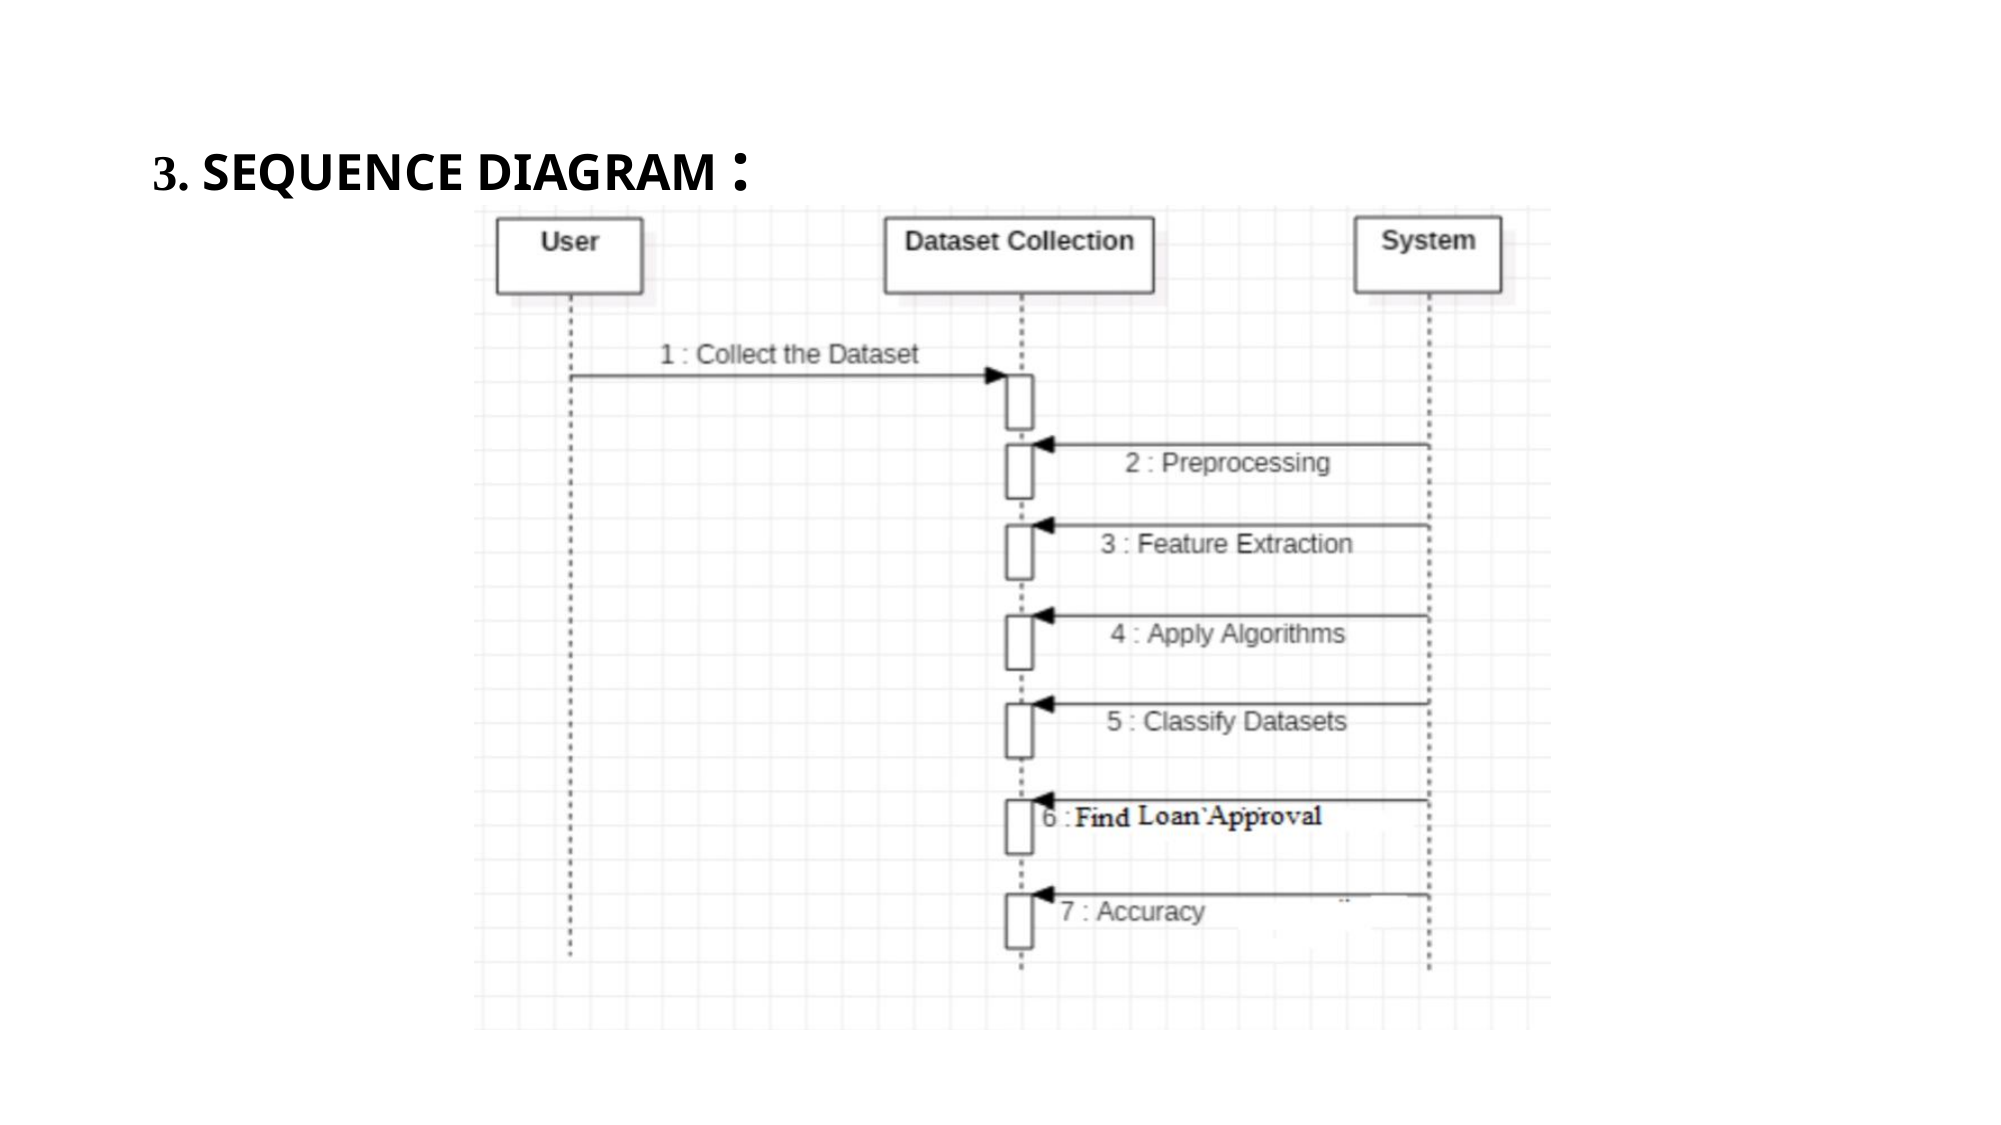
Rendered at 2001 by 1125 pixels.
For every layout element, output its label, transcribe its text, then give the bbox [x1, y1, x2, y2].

title 3. SEQUENCE DIAGRAM : [137, 59, 1863, 278]
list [474, 204, 1552, 1031]
